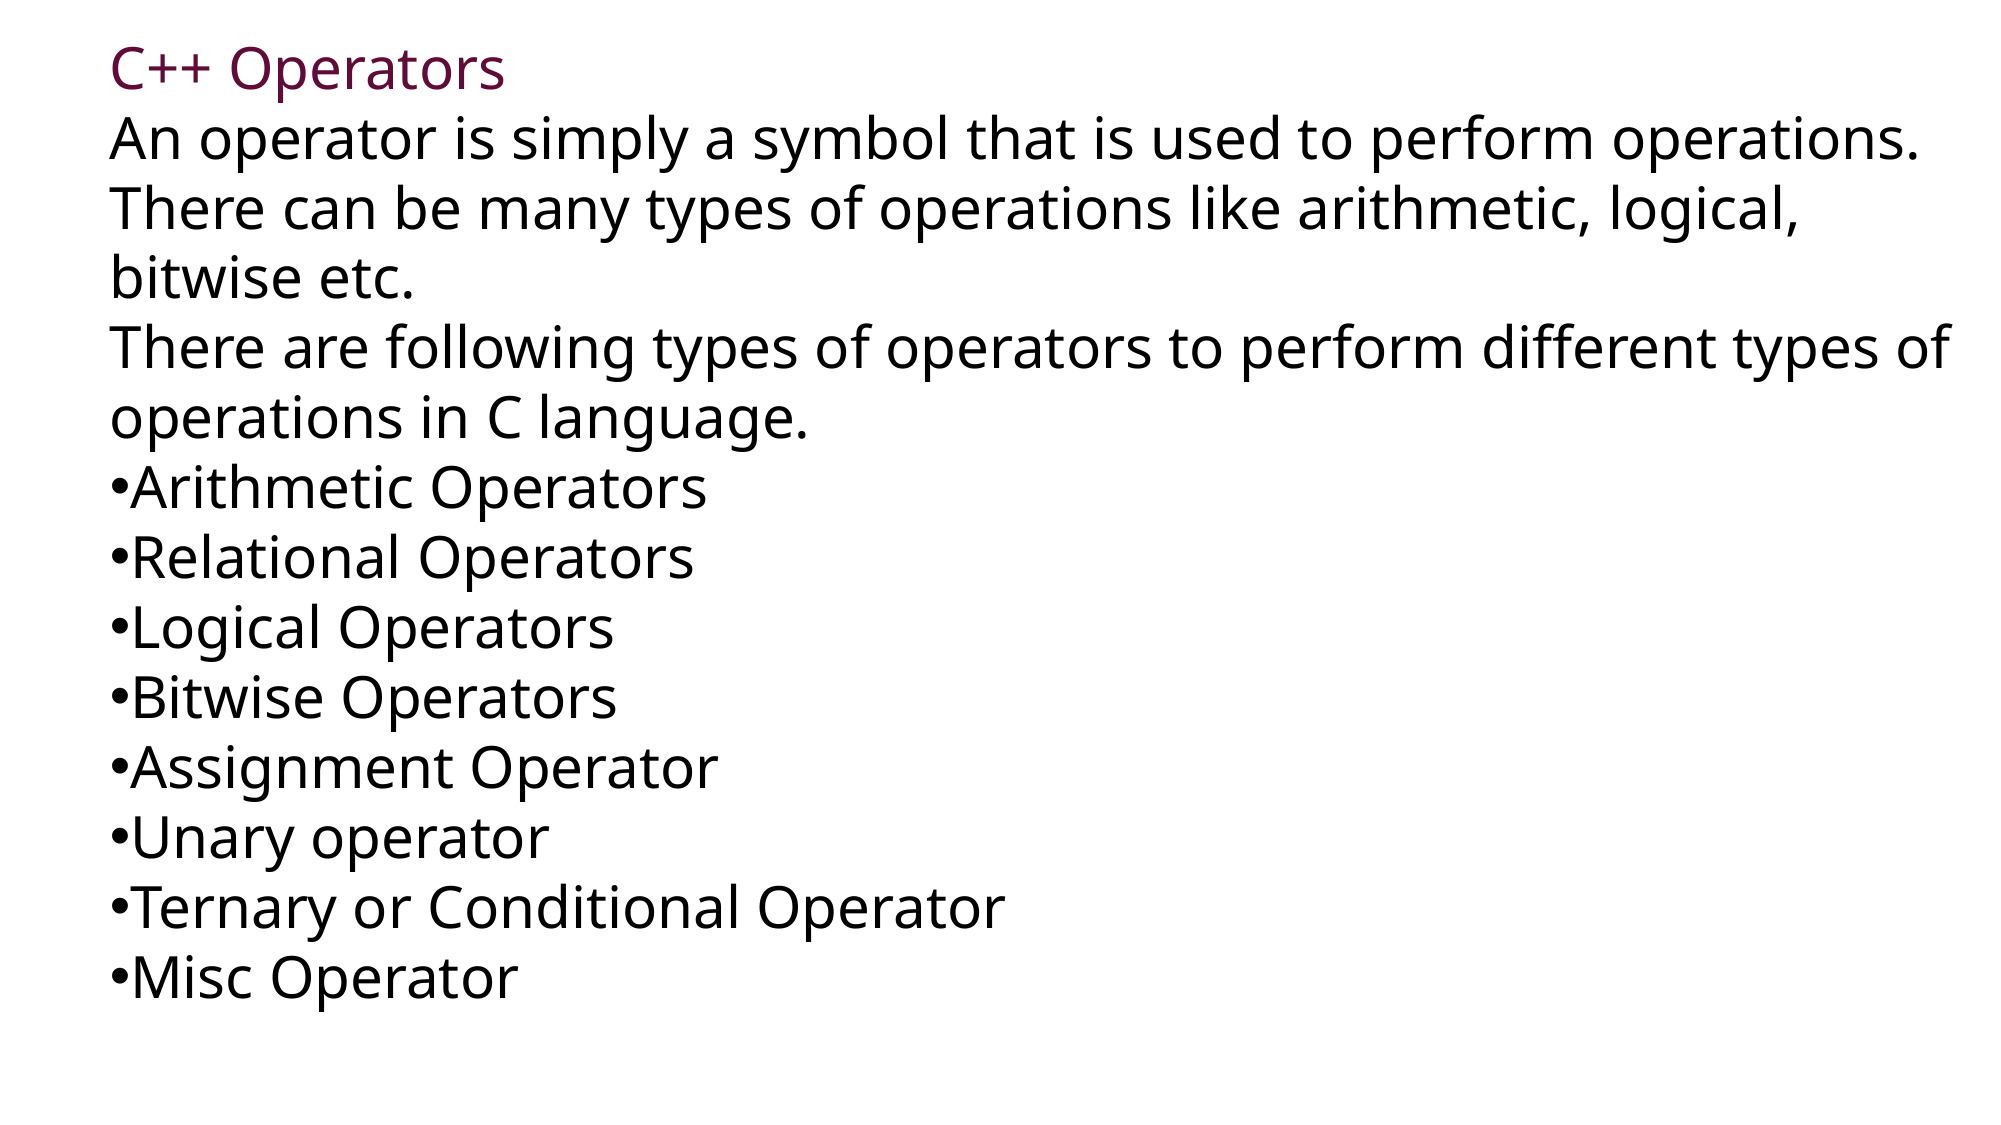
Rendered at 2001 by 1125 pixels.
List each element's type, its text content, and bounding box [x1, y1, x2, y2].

text_box C++ Operators An operator is simply a symbol that is used to perform operations. There can be many types of operations like arithmetic, logical, bitwise etc. There are following types of operators to perform different types of operations in C language. Arithmetic Operators Relational Operators Logical Operators Bitwise Operators Assignment Operator Unary operator Ternary or Conditional Operator Misc Operator [95, 23, 1974, 1018]
